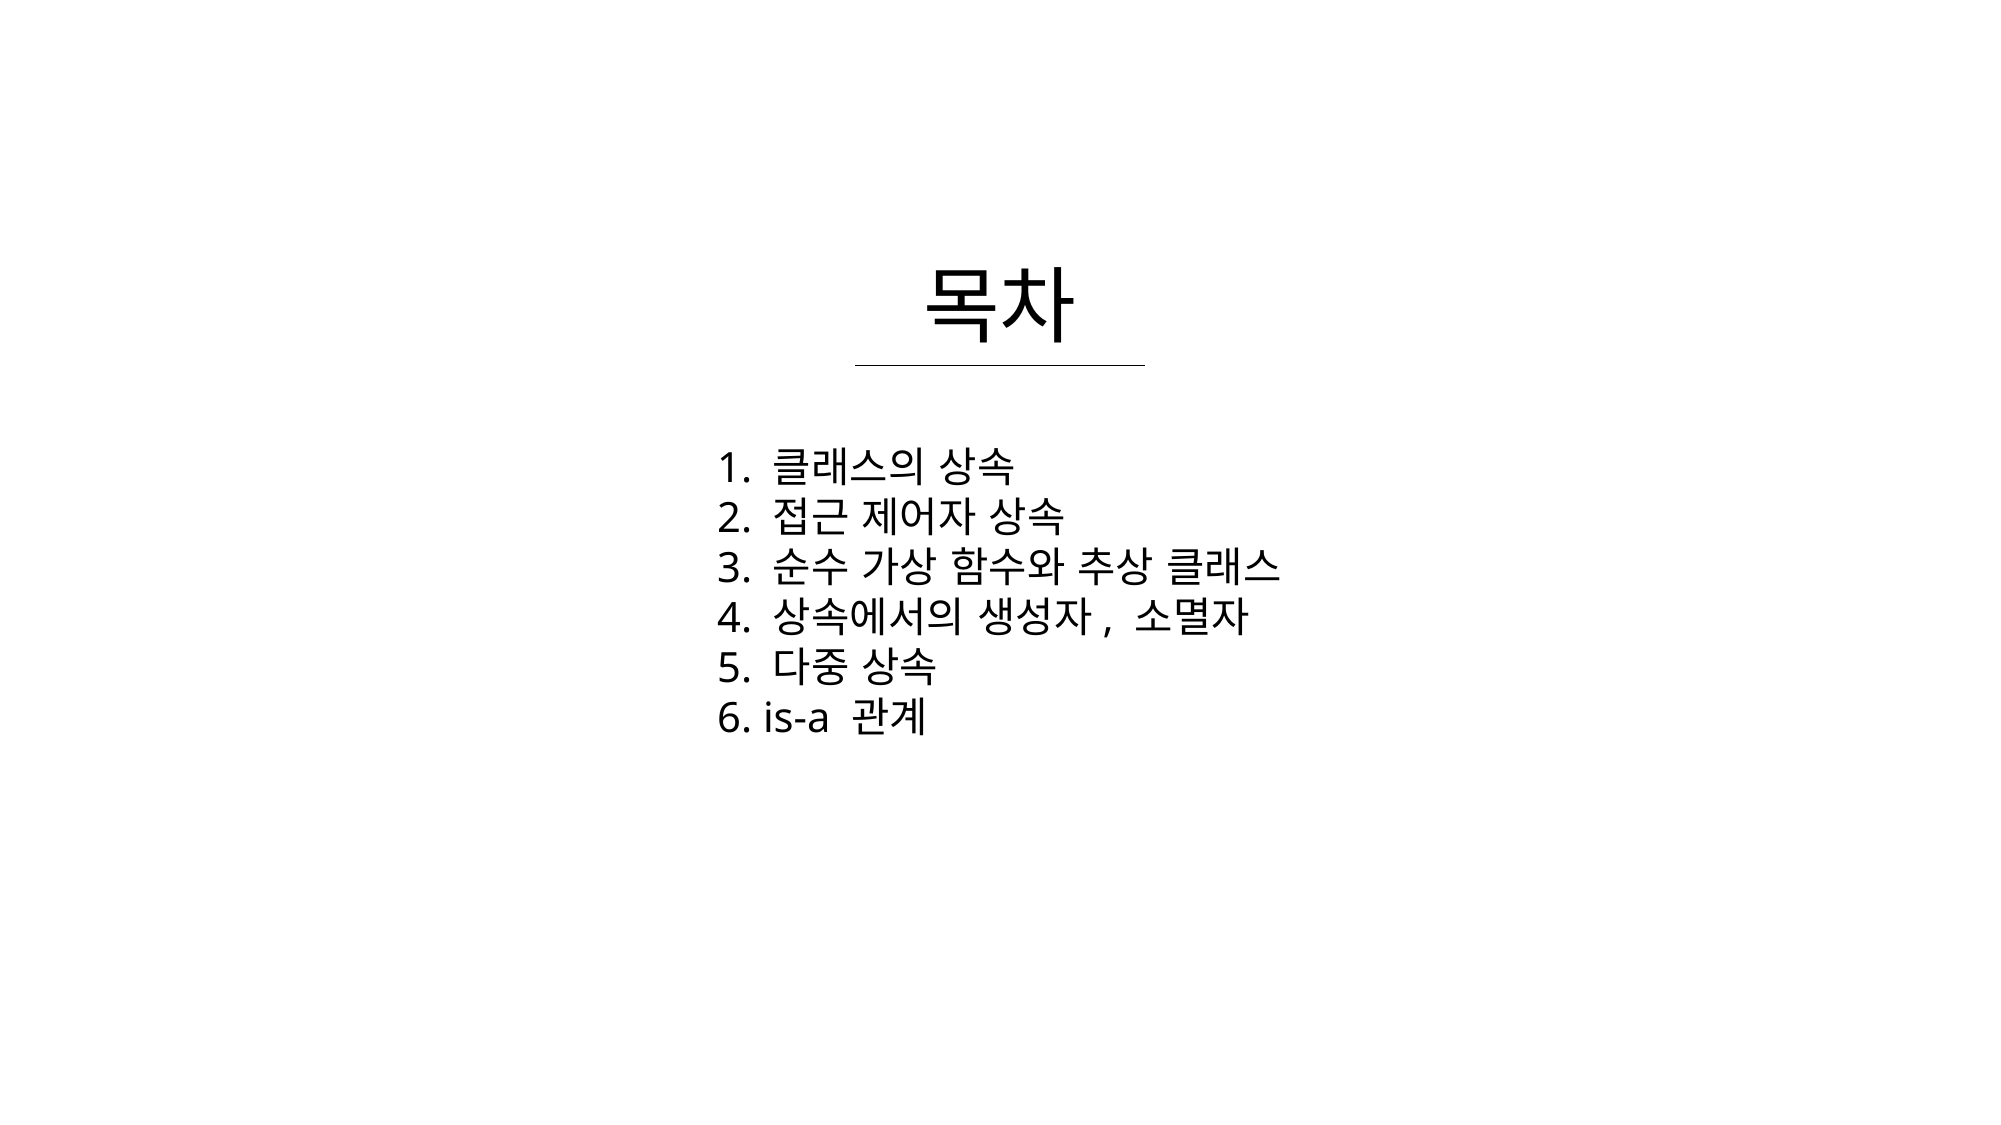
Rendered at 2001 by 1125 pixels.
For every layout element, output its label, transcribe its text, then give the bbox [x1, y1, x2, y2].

text_box 1. 클래스의 상속 2. 접근 제어자 상속 3. 순수 가상 함수와 추상 클래스 4. 상속에서의 생성자, 소멸자 5. 다중 상속 6. is-a 관계 [702, 433, 1297, 749]
text_box 목차 [908, 245, 1092, 361]
